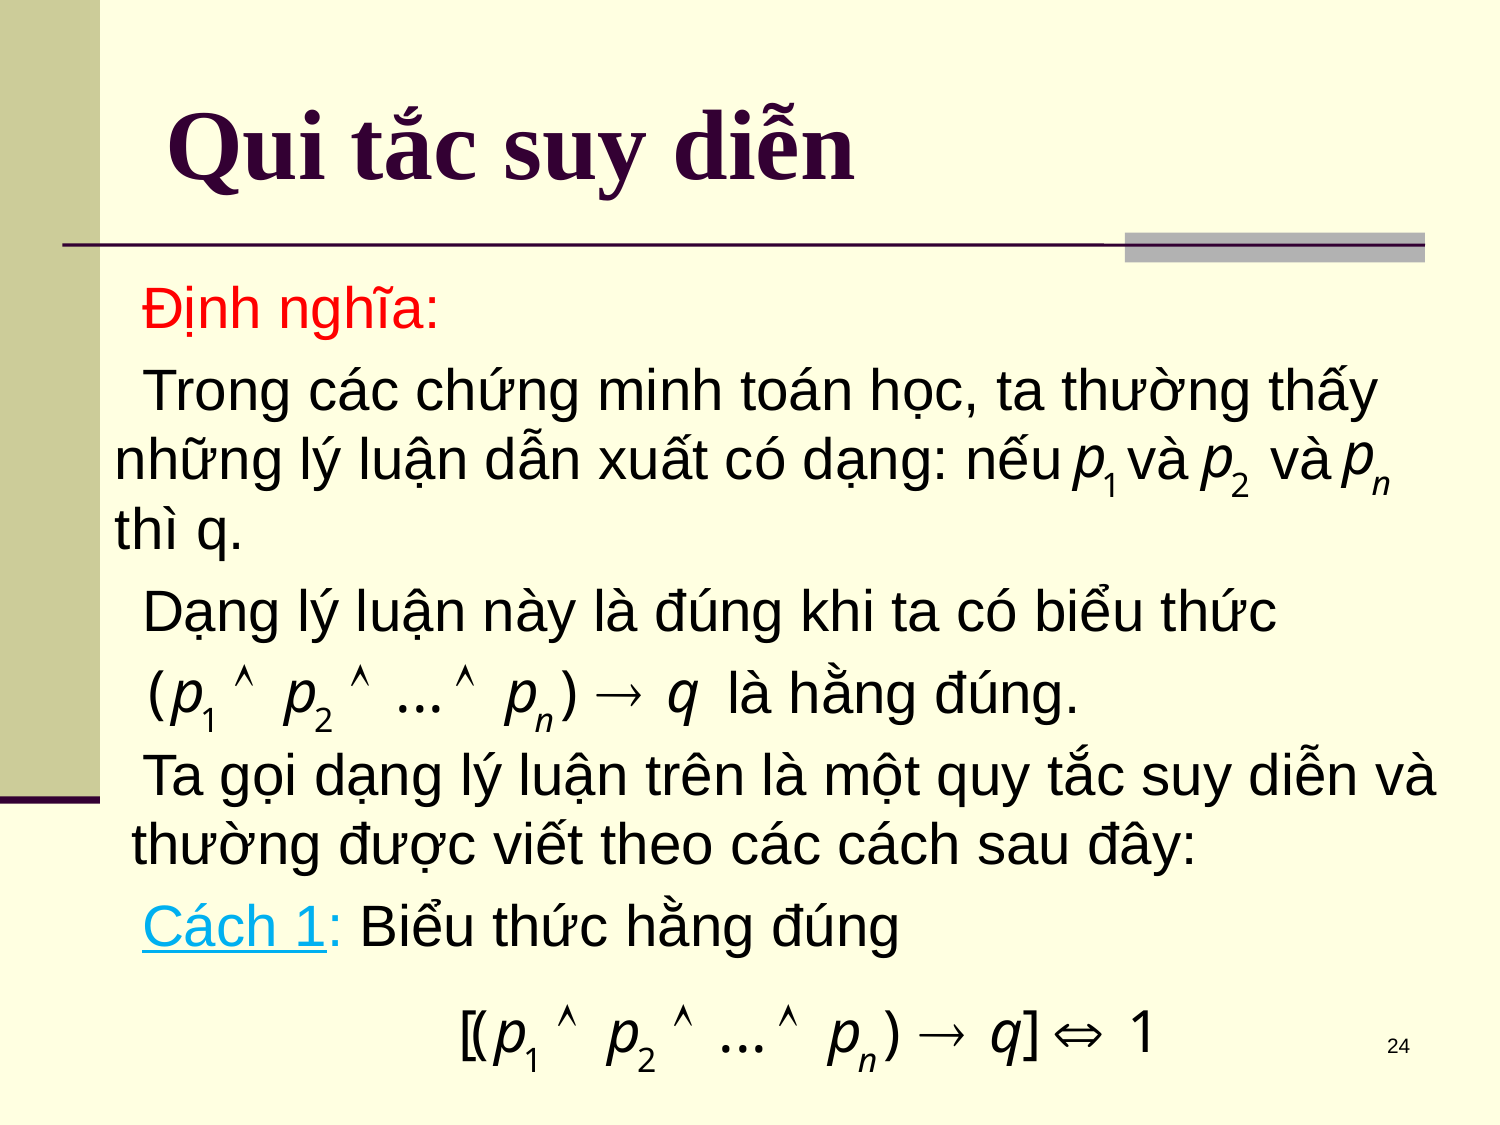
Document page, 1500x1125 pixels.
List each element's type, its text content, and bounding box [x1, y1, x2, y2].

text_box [1197, 418, 1253, 503]
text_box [149, 653, 701, 738]
list Định nghĩa: Trong các chứng minh toán học, ta thường thấy những lý luận dẫn xuất có dạng: nếu và và thì q. Dạng lý luận này là đúng khi ta có biểu thức là hằng đúng. Ta gọi dạng lý luận trên là một quy tắc suy diễn và thường được viết theo các cách sau đây: Cách 1: Biểu thức hằng đúng [99, 262, 1463, 1076]
slide_number 24 [1112, 1024, 1426, 1101]
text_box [1339, 416, 1399, 501]
title Qui tắc suy diễn [149, 45, 1426, 234]
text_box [460, 993, 1157, 1078]
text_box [1069, 418, 1121, 503]
